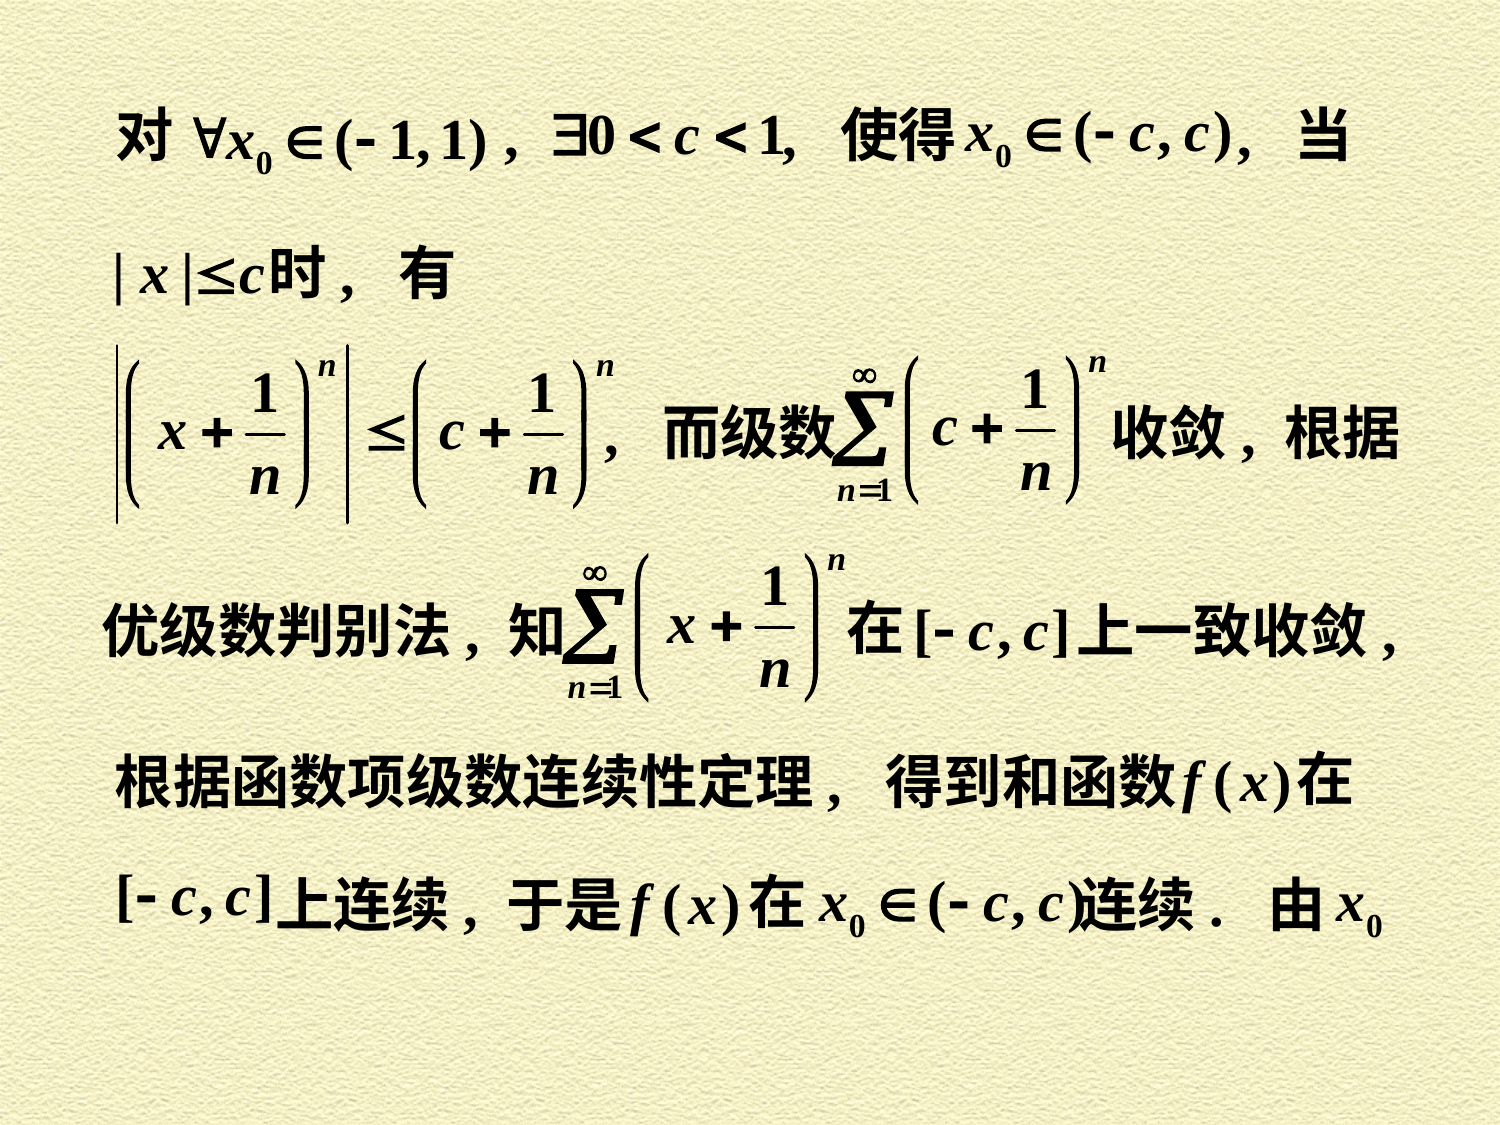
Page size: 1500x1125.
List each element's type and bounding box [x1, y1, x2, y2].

text_box [99, 538, 1421, 706]
picture [0, 0, 1500, 1125]
text_box [100, 727, 1377, 823]
text_box [100, 90, 1367, 180]
text_box [116, 857, 1387, 946]
text_box [112, 229, 464, 315]
text_box [111, 341, 1402, 528]
